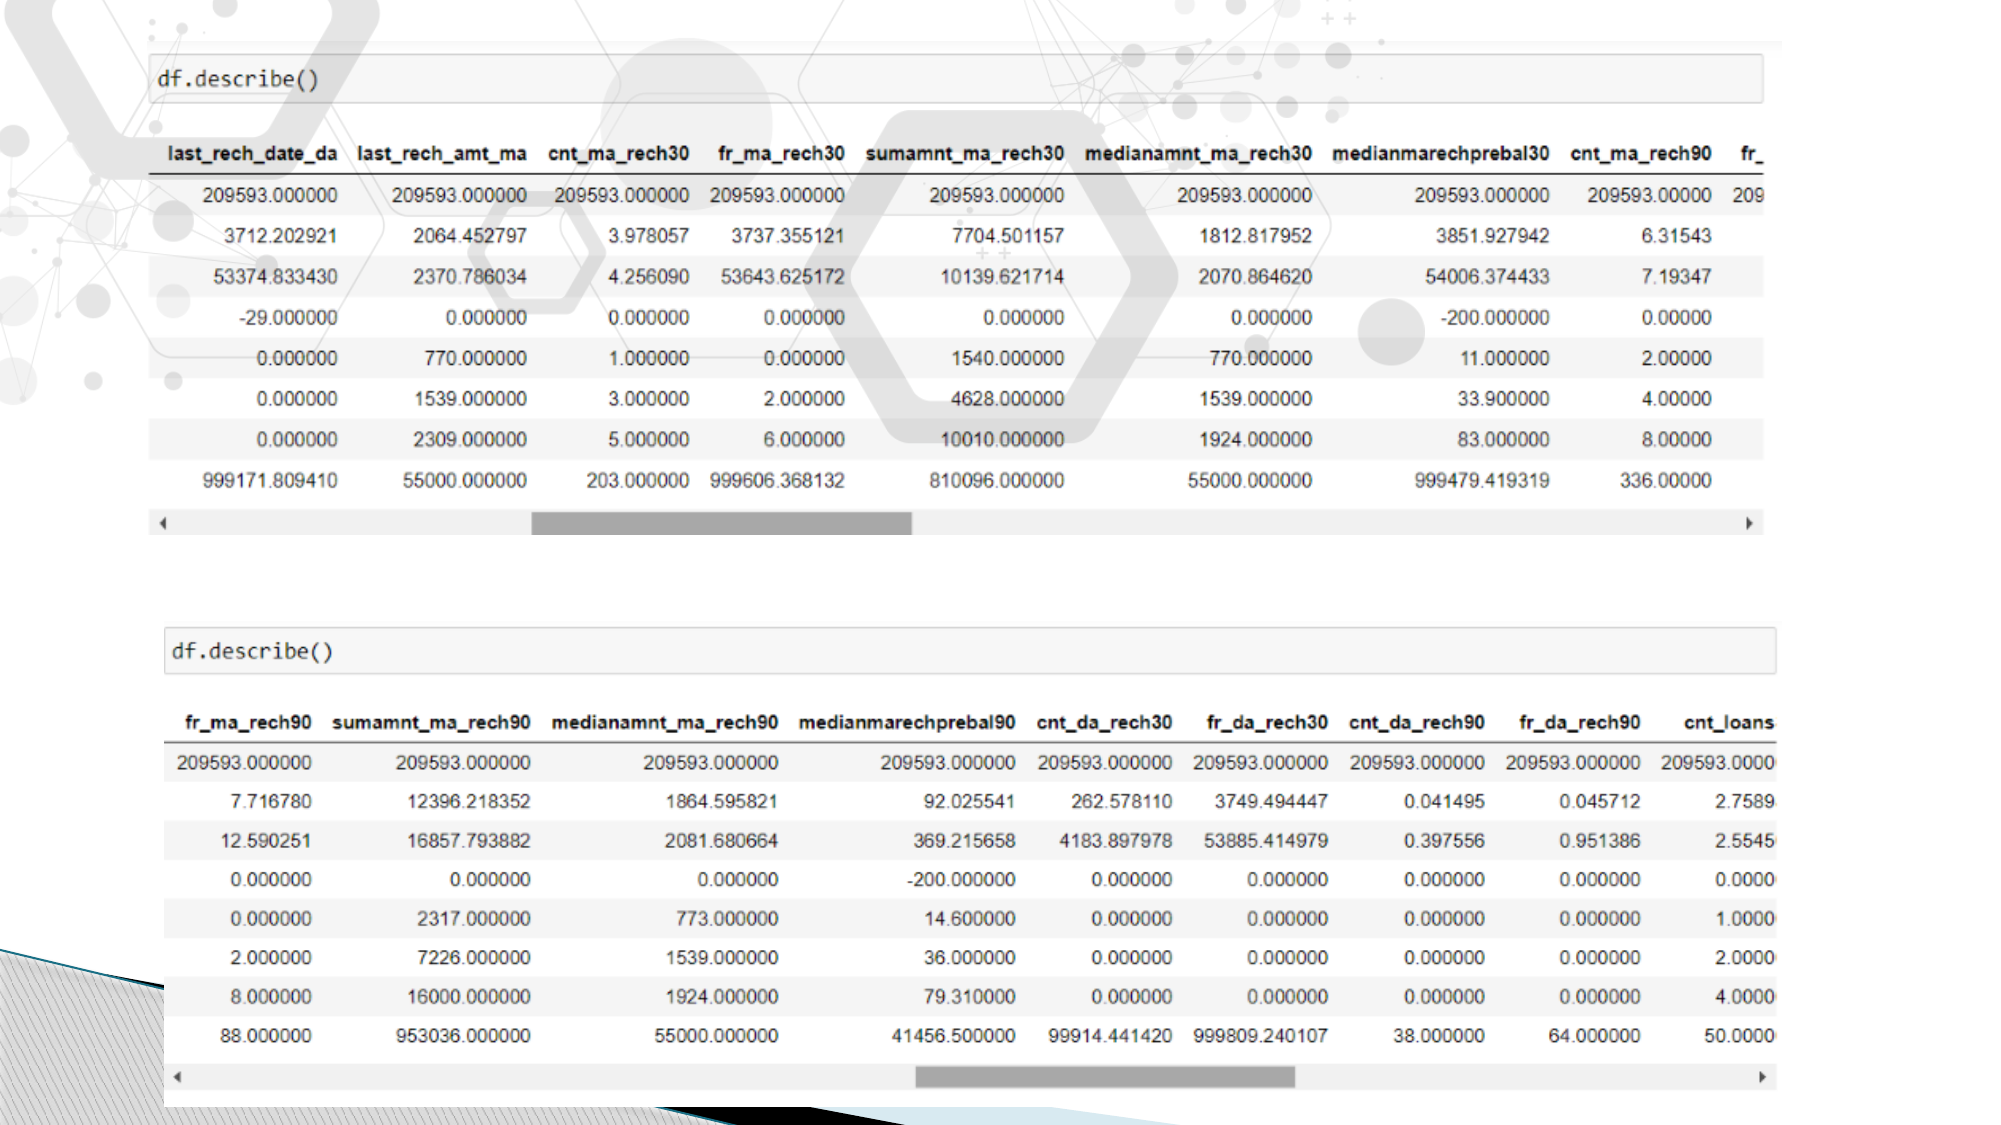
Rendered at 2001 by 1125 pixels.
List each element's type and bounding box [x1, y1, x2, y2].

picture [0, 0, 1783, 1107]
